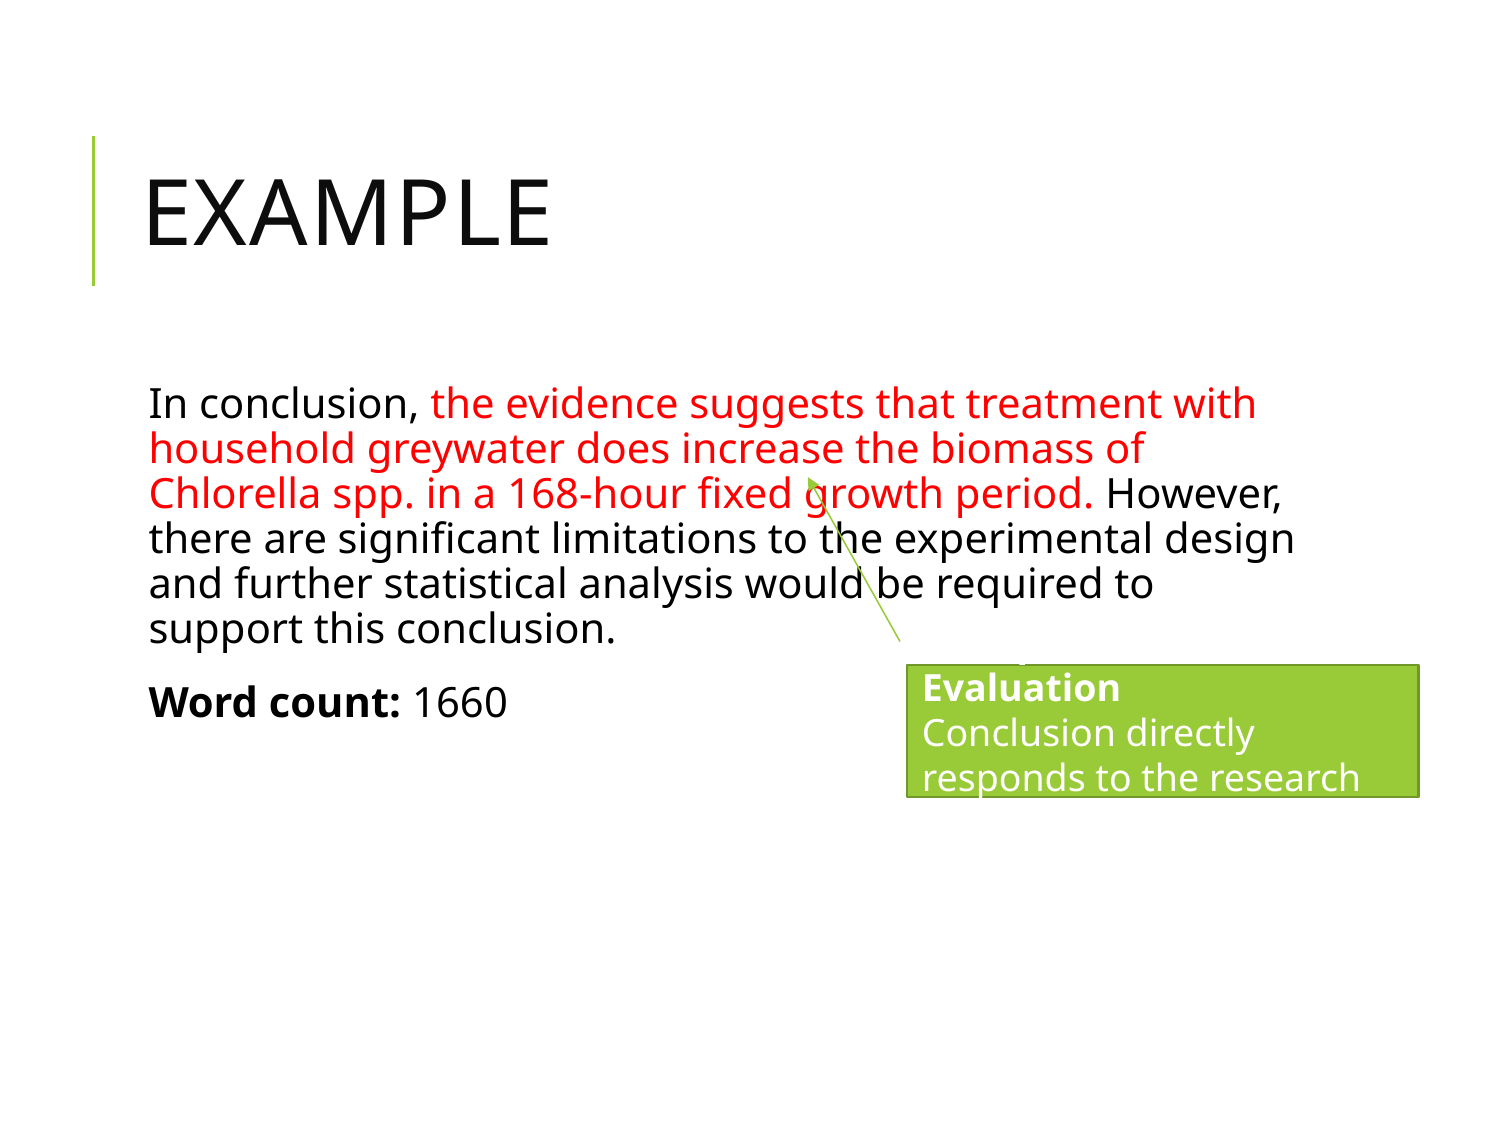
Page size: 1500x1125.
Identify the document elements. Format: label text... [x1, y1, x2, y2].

text_box Interpretation and Evaluation Conclusion directly responds to the research question. [906, 664, 1420, 798]
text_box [807, 476, 901, 642]
title example [126, 96, 1322, 342]
list In conclusion, the evidence suggests that treatment with household greywater does increase the biomass of Chlorella spp. in a 168-hour fixed growth period. However, there are significant limitations to the experimental design and further statistical analysis would be required to support this conclusion. Word count: 1660 [126, 375, 1322, 1035]
